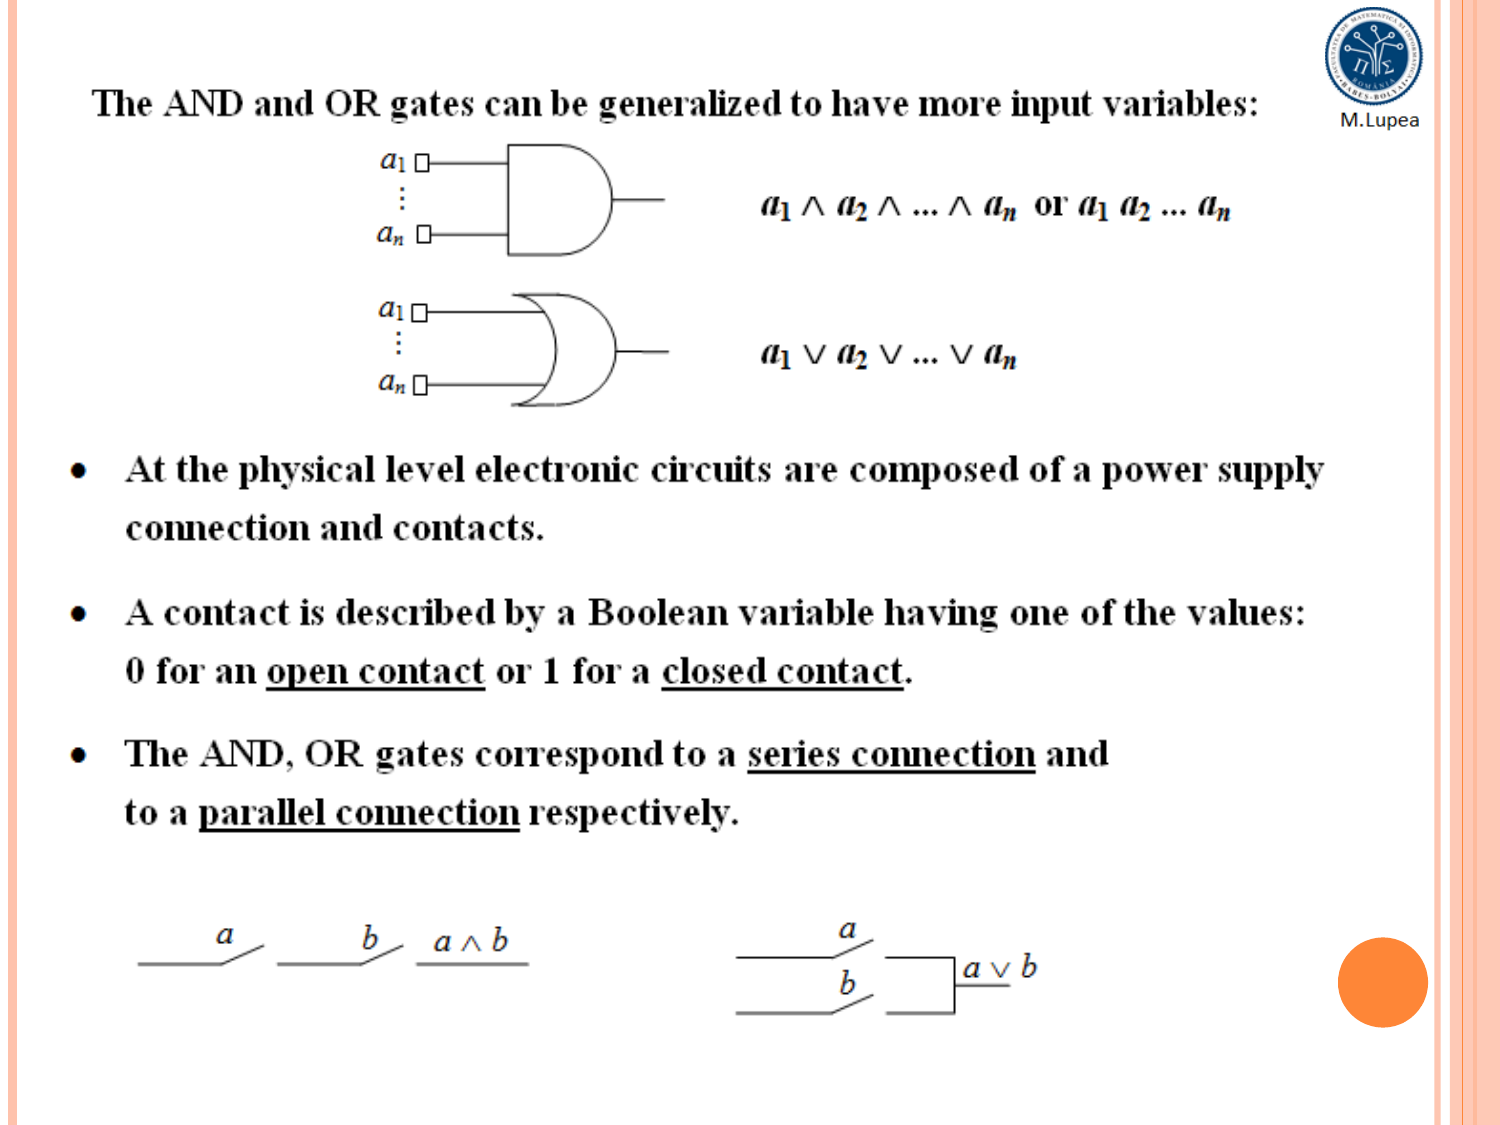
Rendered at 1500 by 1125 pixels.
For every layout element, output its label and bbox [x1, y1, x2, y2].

picture [1324, 7, 1429, 138]
picture [62, 437, 1338, 1026]
list [87, 62, 1276, 435]
